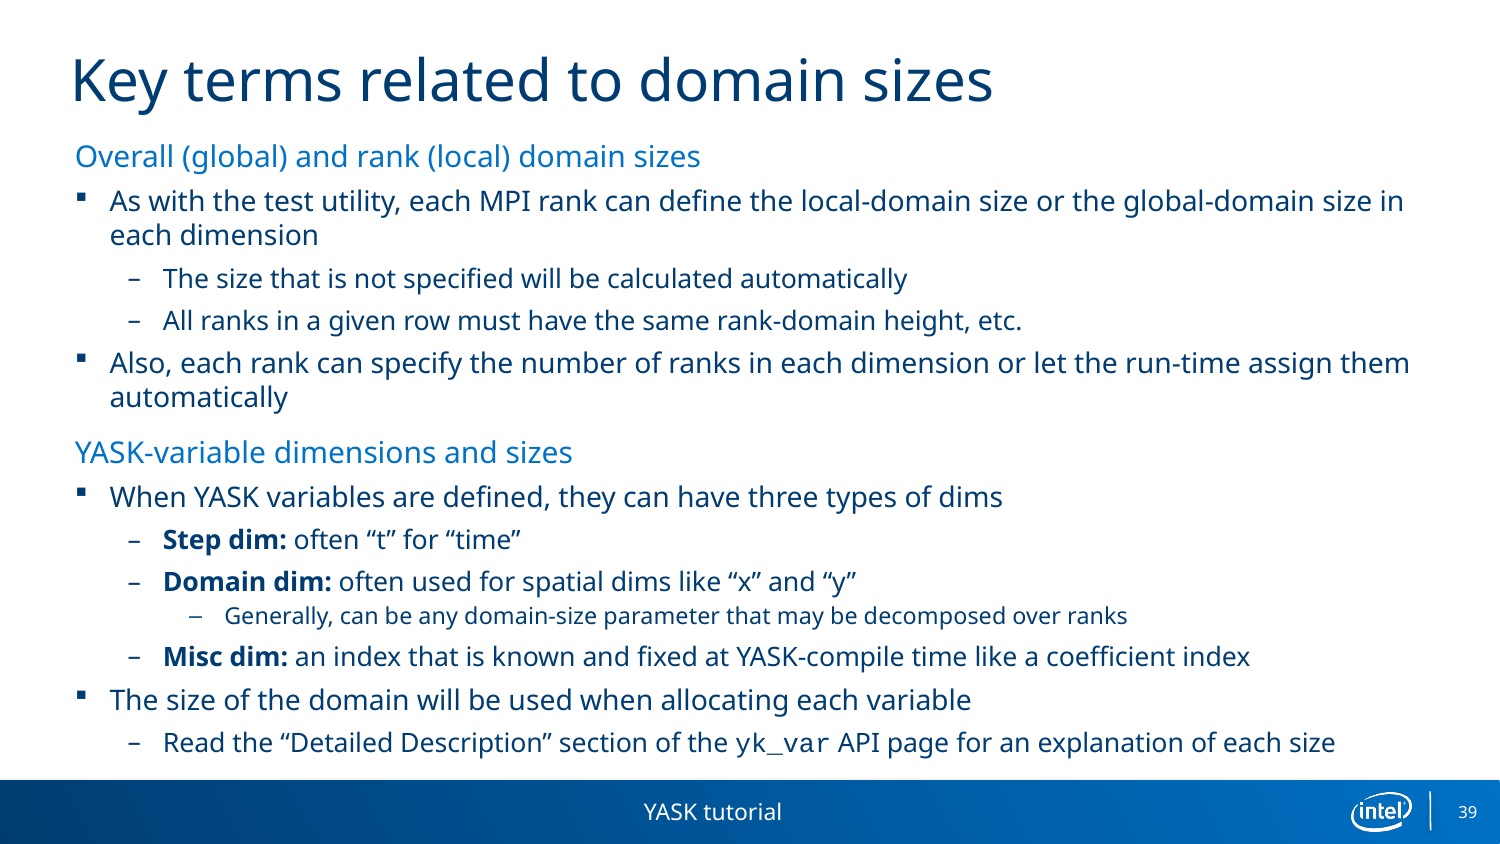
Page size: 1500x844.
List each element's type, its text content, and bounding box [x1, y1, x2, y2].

footer YASK tutorial [439, 789, 988, 835]
list Overall (global) and rank (local) domain sizes As with the test utility, each MPI rank can define the local-domain size or the global-domain size in each dimension The size that is not specified will be calculated automatically All ranks in a given row must have the same rank-domain height, etc. Also, each rank can specify the number of ranks in each dimension or let the run-time assign them automatically YASK-variable dimensions and sizes When YASK variables are defined, they can have three types of dims Step dim: often “t” for “time” Domain dim: often used for spatial dims like “x” and “y” Generally, can be any domain-size parameter that may be decomposed over ranks Misc dim: an index that is known and fixed at YASK-compile time like a coefficient index The size of the domain will be used when allocating each variable Read the “Detailed Description” section of the yk_var API page for an explanation of each size [74, 137, 1425, 760]
title Key terms related to domain sizes [55, 35, 1425, 123]
slide_number 39 [1127, 791, 1478, 837]
